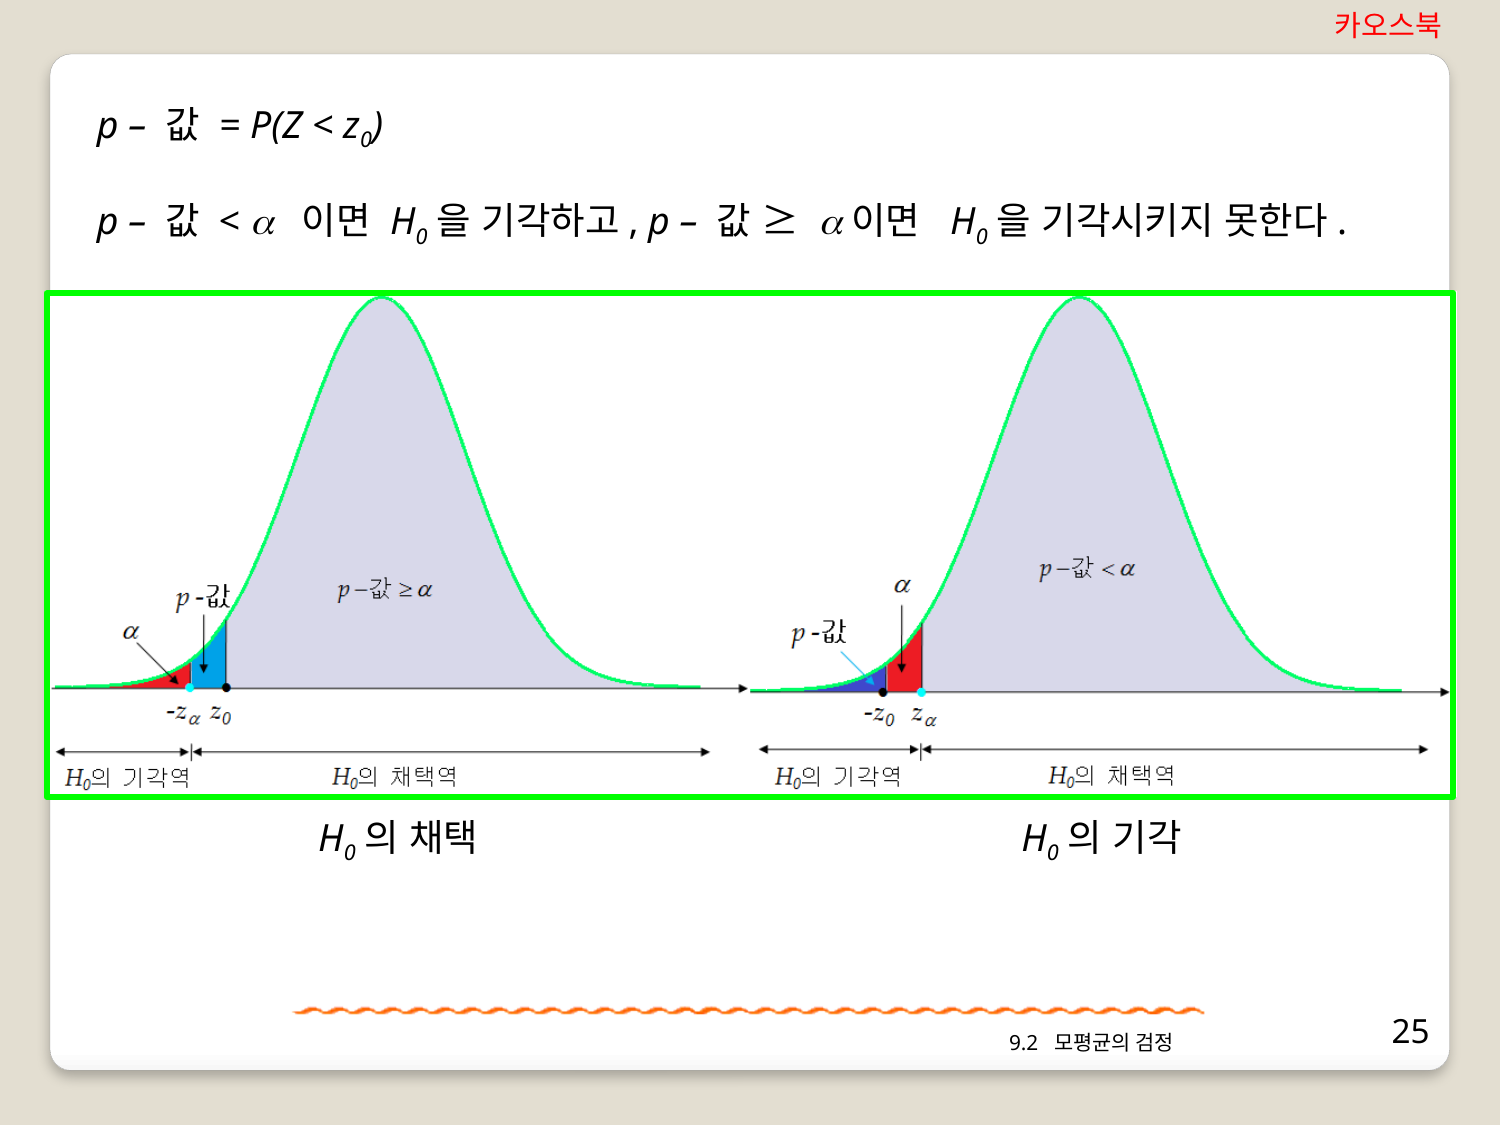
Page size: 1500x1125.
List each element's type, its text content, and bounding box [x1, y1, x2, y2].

footer 9.2 모평균의 검정 [994, 1002, 1369, 1063]
picture [281, 1003, 1219, 1020]
text_box H0의 채택 [281, 810, 516, 873]
picture [44, 289, 1457, 798]
slide_number 25 [1369, 1002, 1445, 1063]
text_box H0의 기각 [984, 810, 1219, 873]
text_box 카오스북 [1277, 0, 1500, 50]
text_box p – 값 = P(Z < z0) p – 값 < a 이면 H0을 기각하고, p – 값 ≥ a이면 H0을 기각시키지 못한다. [82, 93, 1395, 256]
